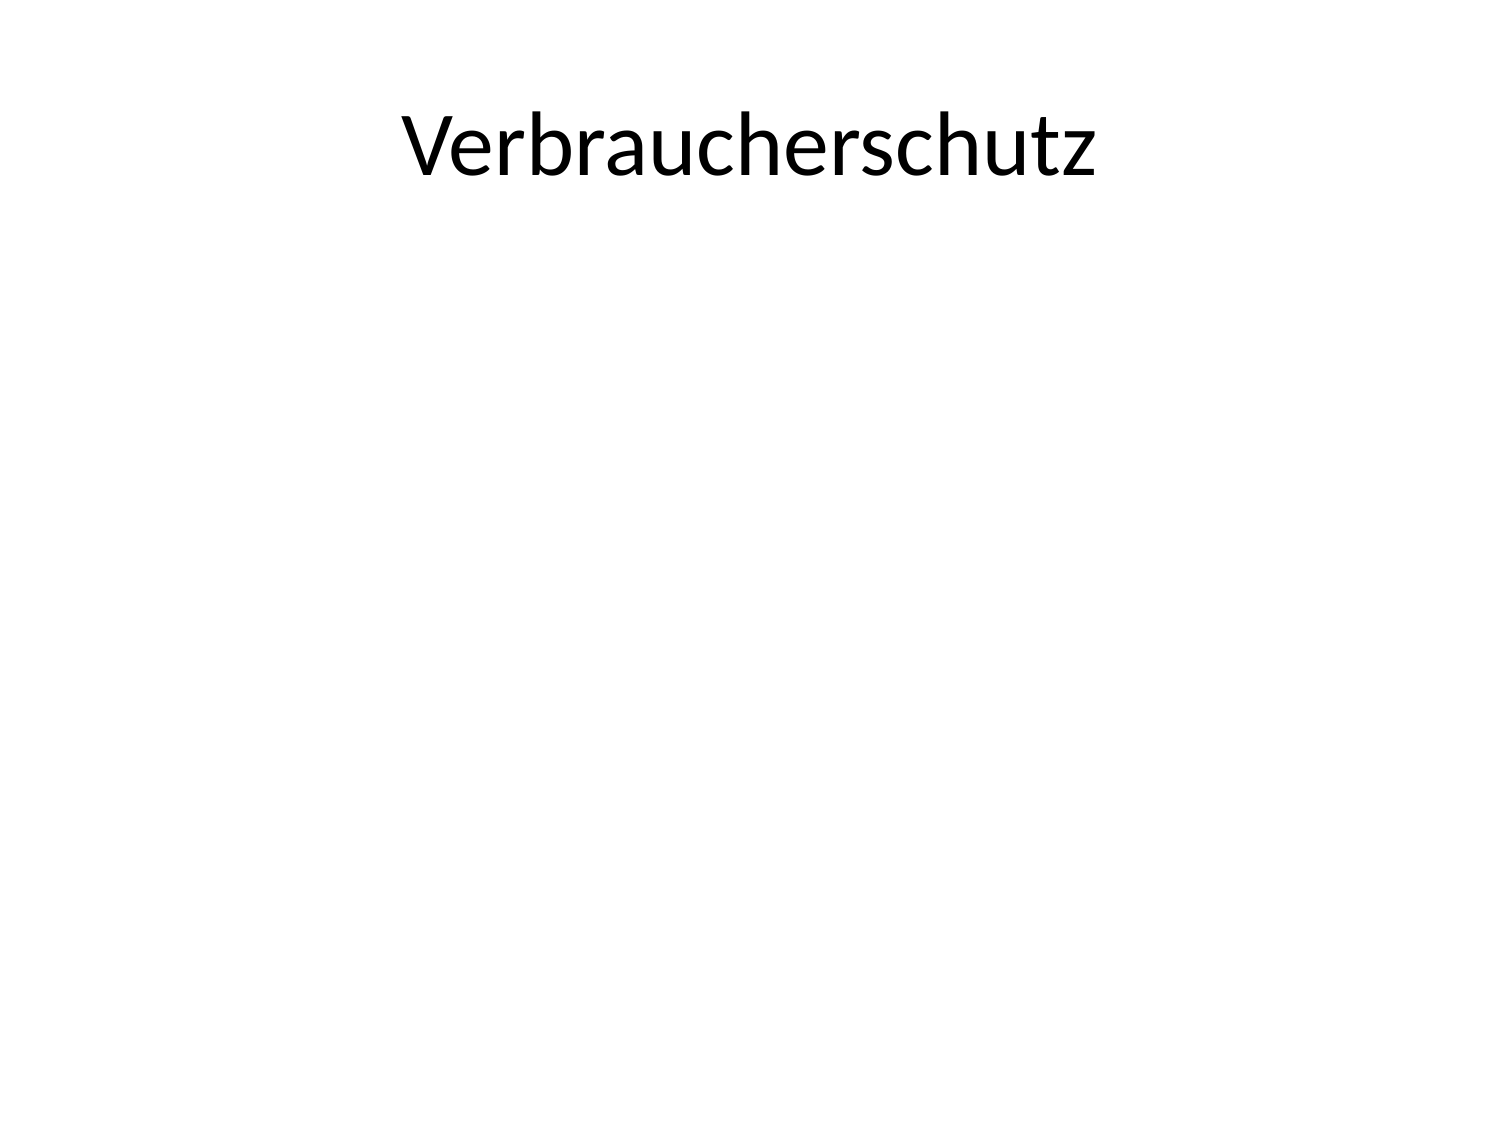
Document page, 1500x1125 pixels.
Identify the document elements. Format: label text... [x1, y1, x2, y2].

title Verbraucherschutz [75, 45, 1425, 233]
